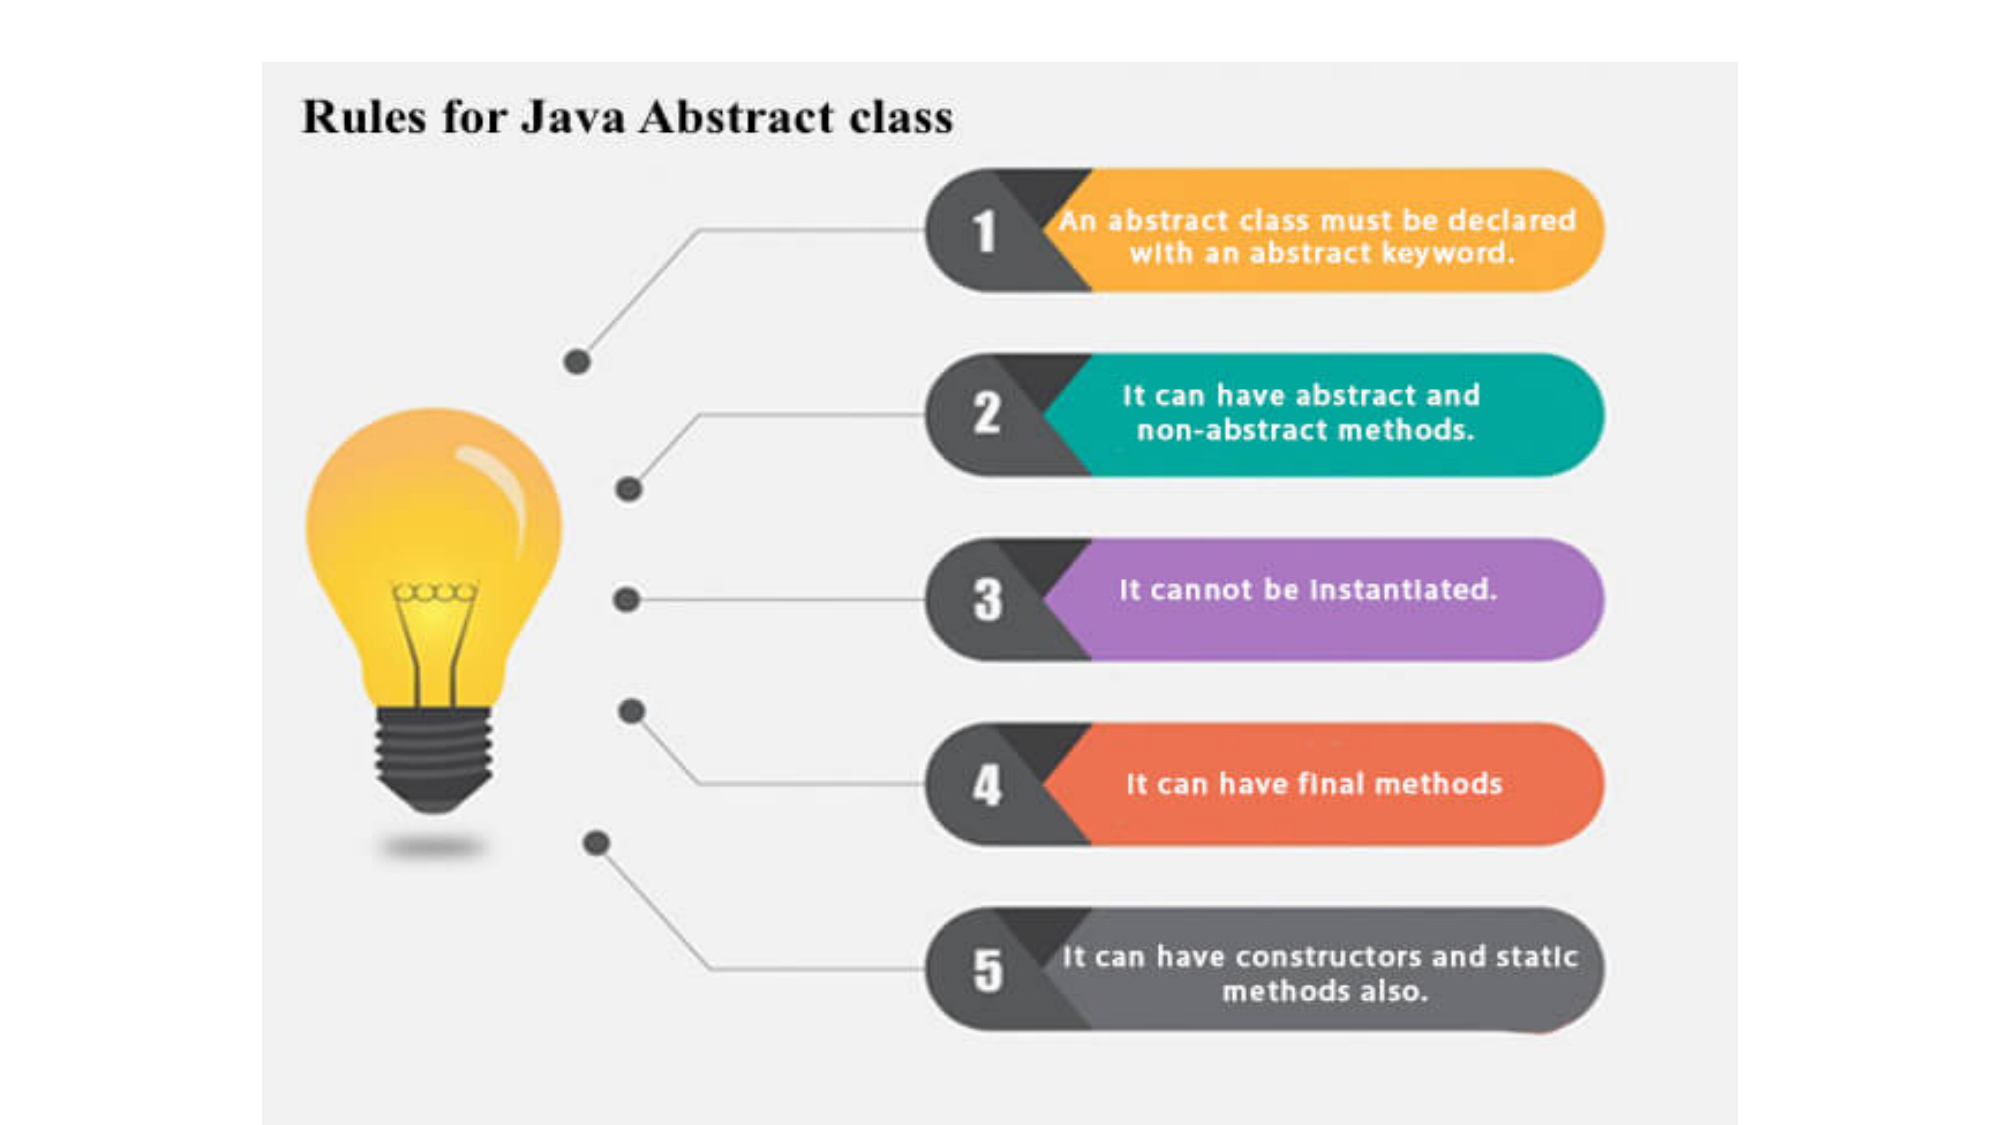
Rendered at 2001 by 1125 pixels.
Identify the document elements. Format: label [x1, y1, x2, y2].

list [262, 62, 1738, 1125]
